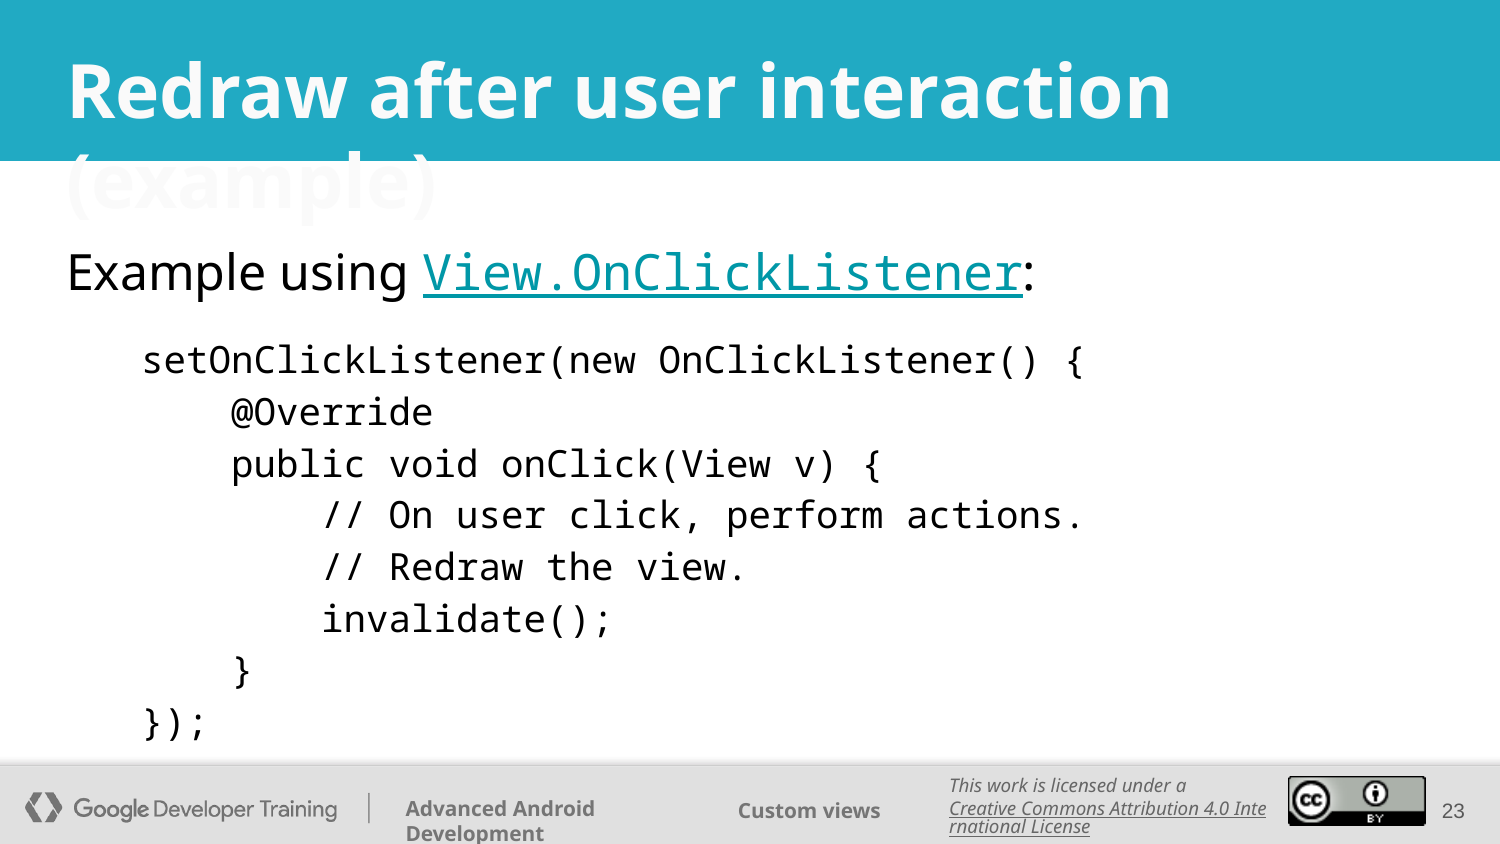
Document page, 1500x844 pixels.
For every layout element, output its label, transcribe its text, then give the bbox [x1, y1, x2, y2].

picture [0, 161, 1500, 844]
list Example using View.OnClickListener: setOnClickListener(new OnClickListener() { @Override public void onClick(View v) { // On user click, perform actions. // Redraw the view. invalidate(); } }); [51, 214, 1449, 737]
slide_number ‹#› [1389, 777, 1480, 842]
title Redraw after user interaction (example) [51, 28, 1449, 122]
